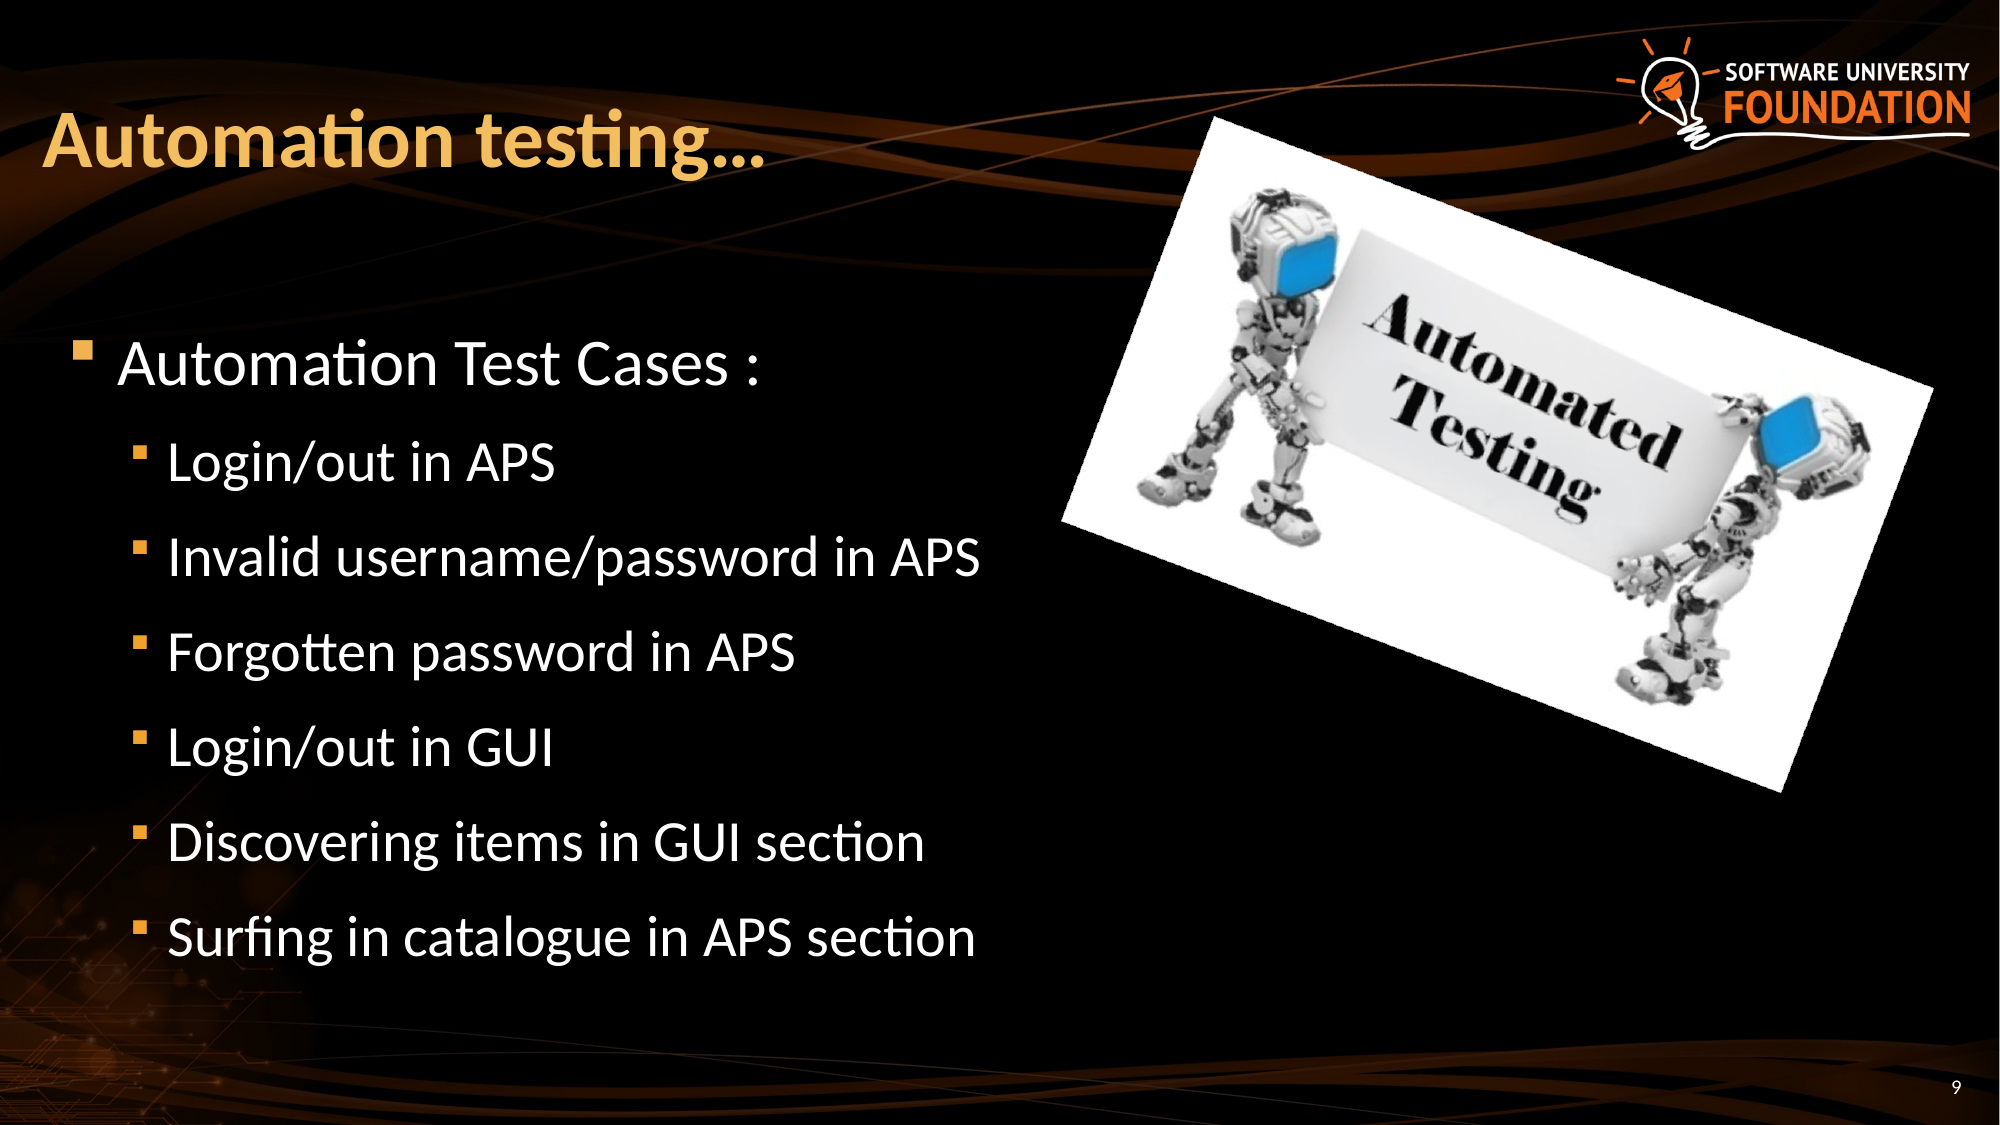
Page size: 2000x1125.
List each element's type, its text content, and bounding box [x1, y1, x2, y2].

title Automation testing… [24, 12, 1596, 269]
list Automation Test Cases : Login/out in APS Invalid username/password in APS Forgotten password in APS Login/out in GUI Discovering items in GUI section Surfing in catalogue in APS section [49, 312, 1156, 1000]
slide_number 9 [1897, 1070, 1968, 1103]
picture [0, 0, 2000, 1125]
